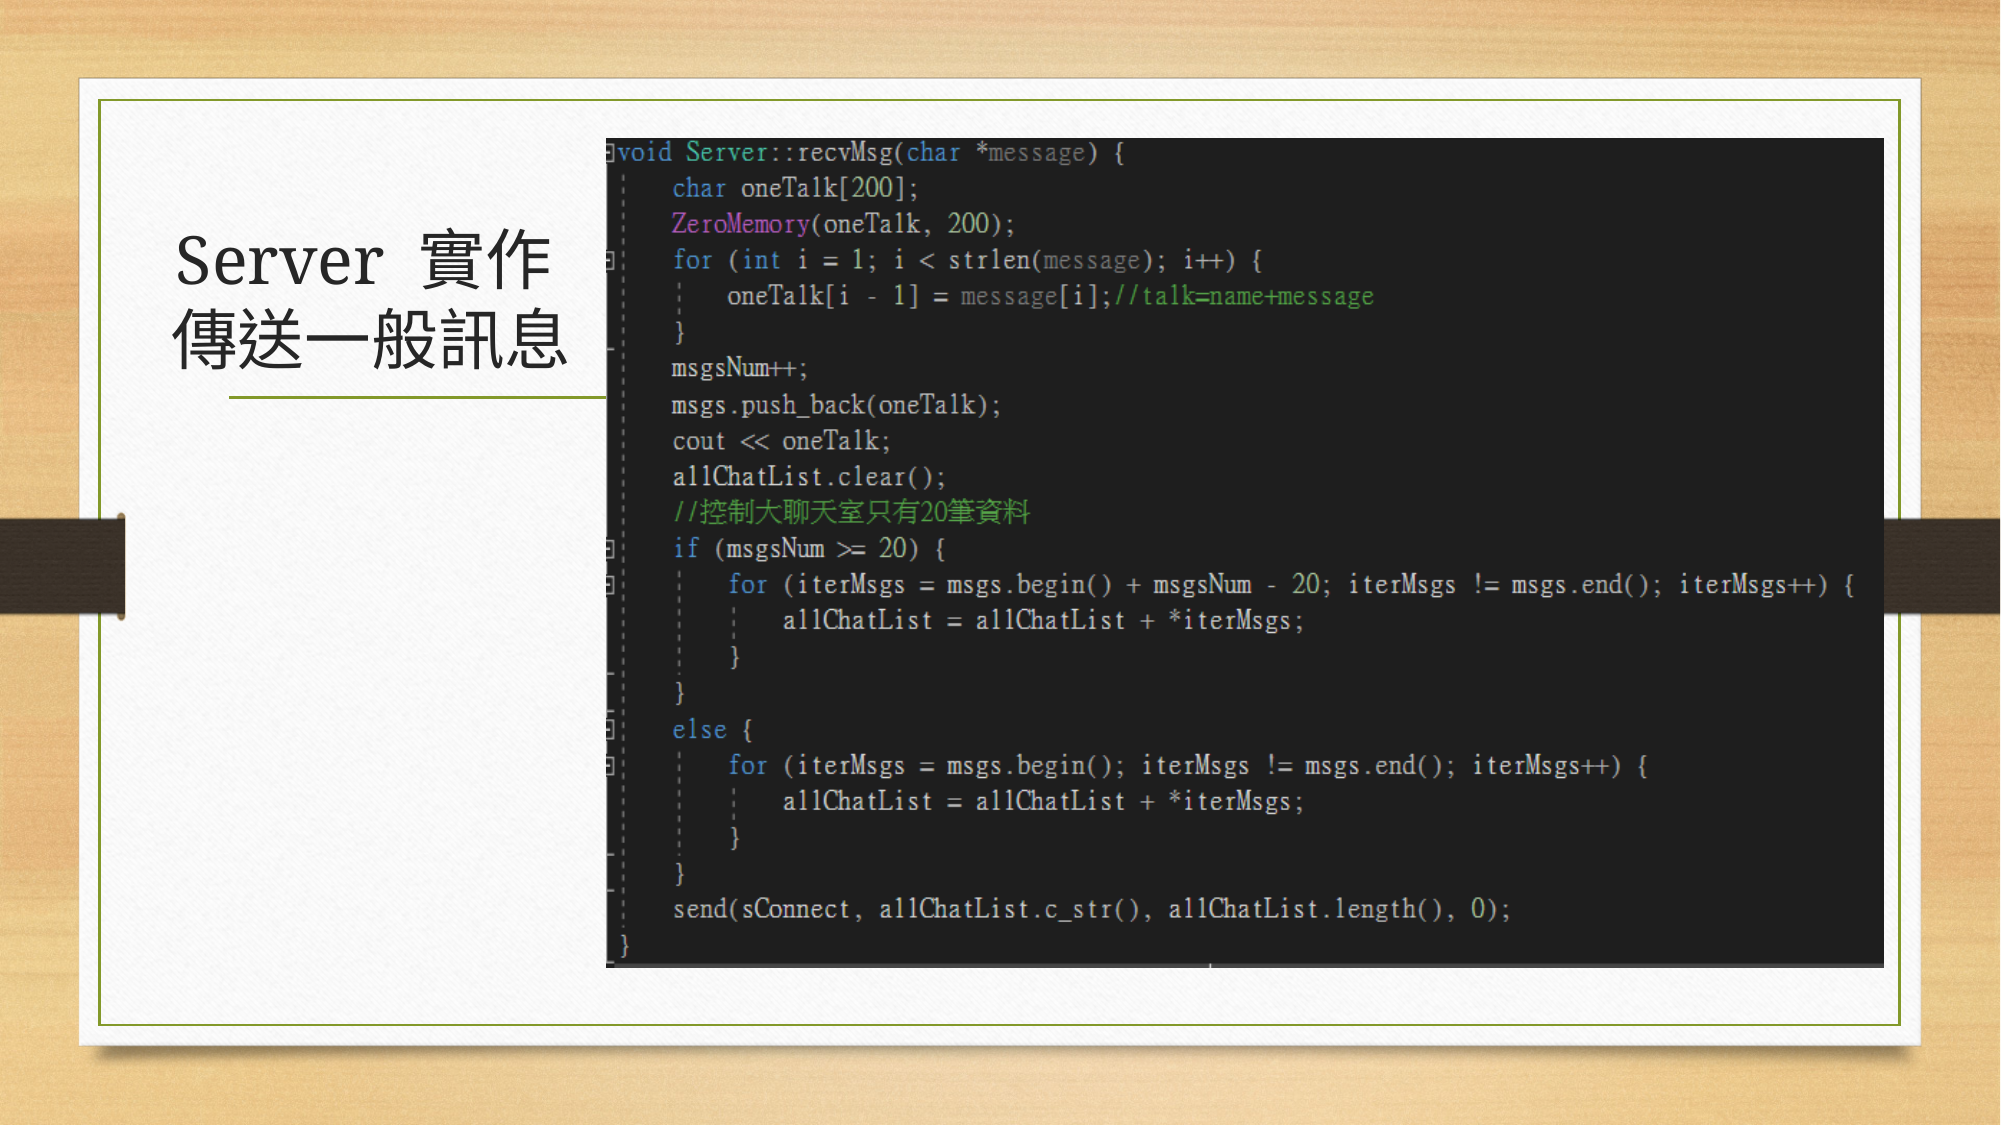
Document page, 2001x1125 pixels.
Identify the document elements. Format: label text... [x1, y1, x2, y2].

picture [0, 0, 2001, 1125]
title Server 實作 傳送一般訊息 [39, 168, 606, 386]
